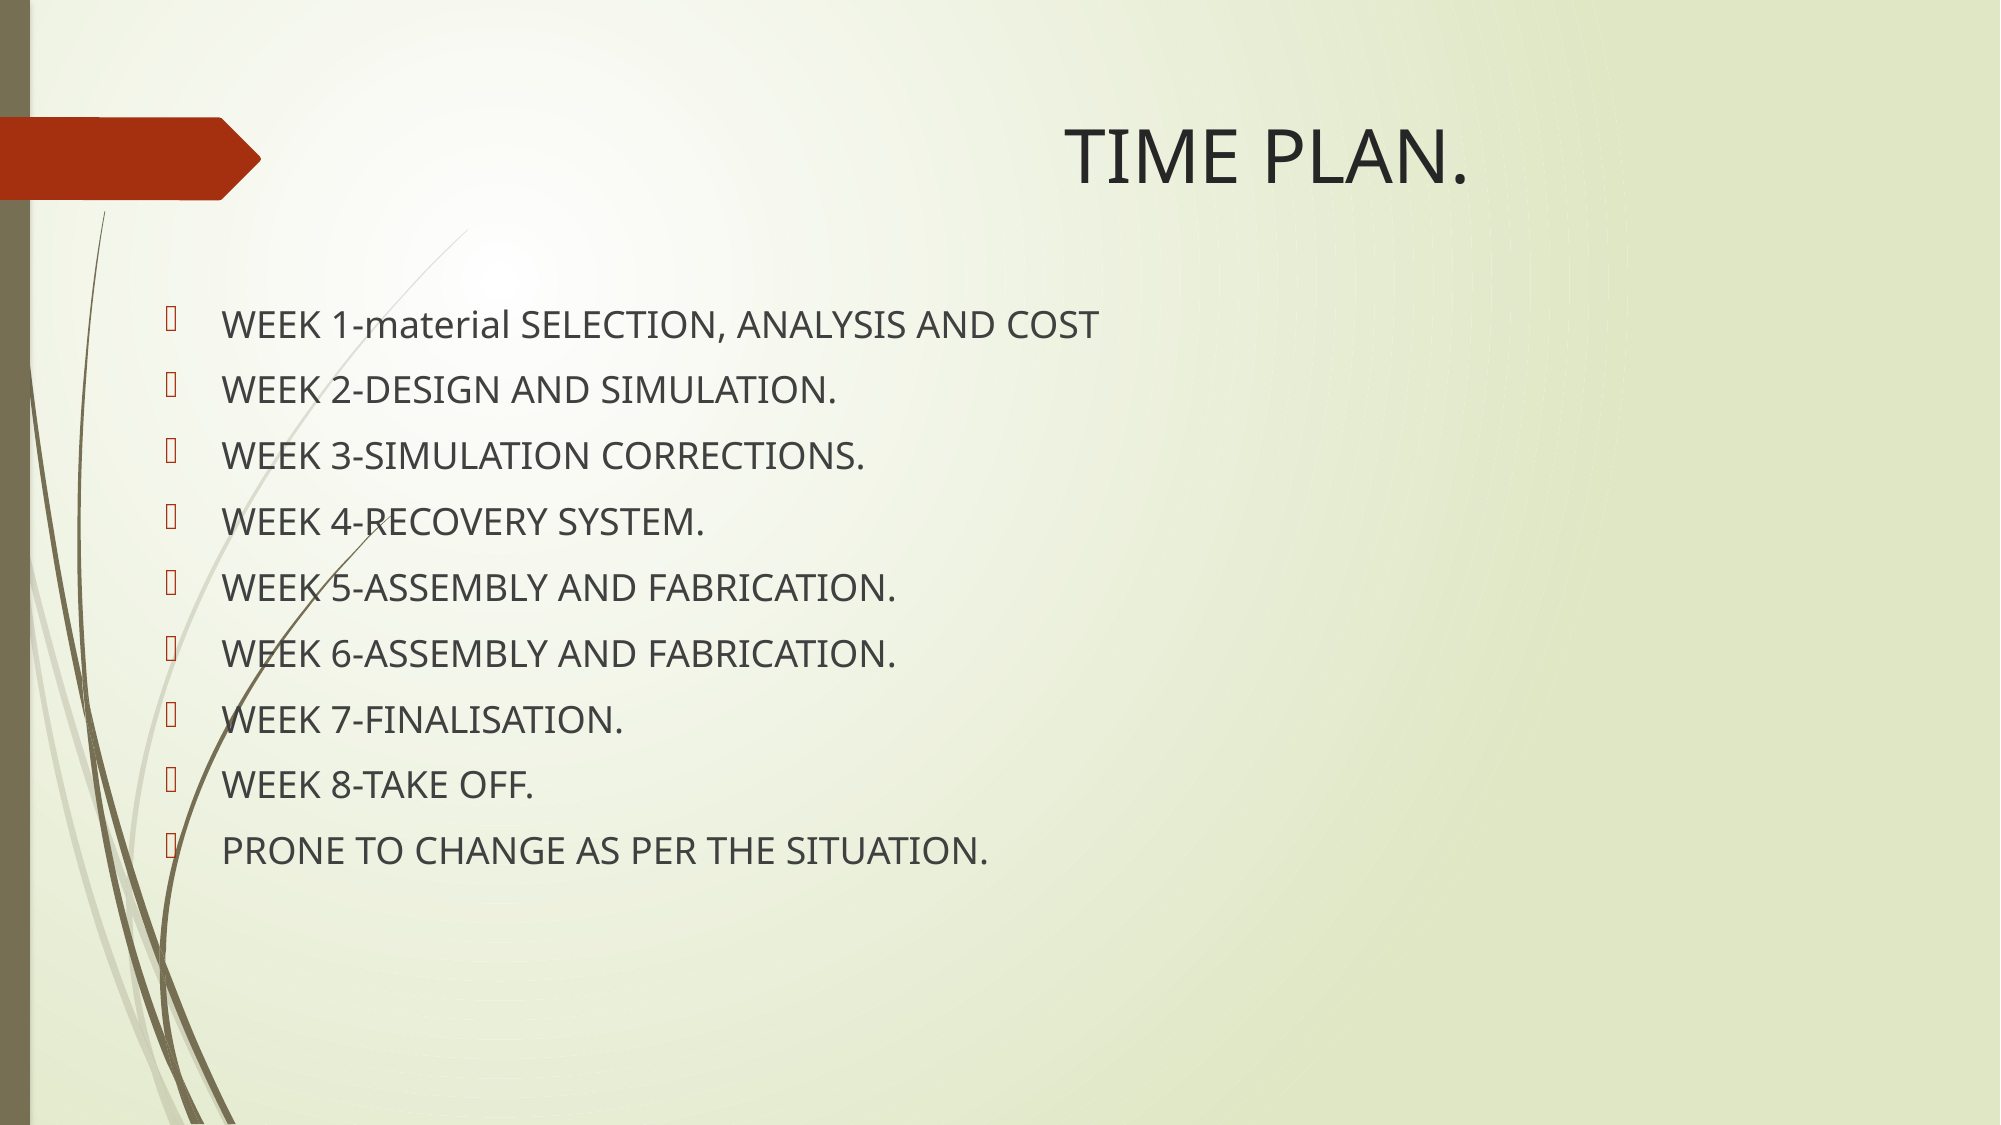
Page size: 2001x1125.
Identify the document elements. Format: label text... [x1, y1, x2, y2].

list WEEK 1-material SELECTION, ANALYSIS AND COST WEEK 2-DESIGN AND SIMULATION. WEEK 3-SIMULATION CORRECTIONS. WEEK 4-RECOVERY SYSTEM. WEEK 5-ASSEMBLY AND FABRICATION. WEEK 6-ASSEMBLY AND FABRICATION. WEEK 7-FINALISATION. WEEK 8-TAKE OFF. PRONE TO CHANGE AS PER THE SITUATION. [149, 293, 1850, 950]
title TIME PLAN. [149, 101, 1851, 245]
